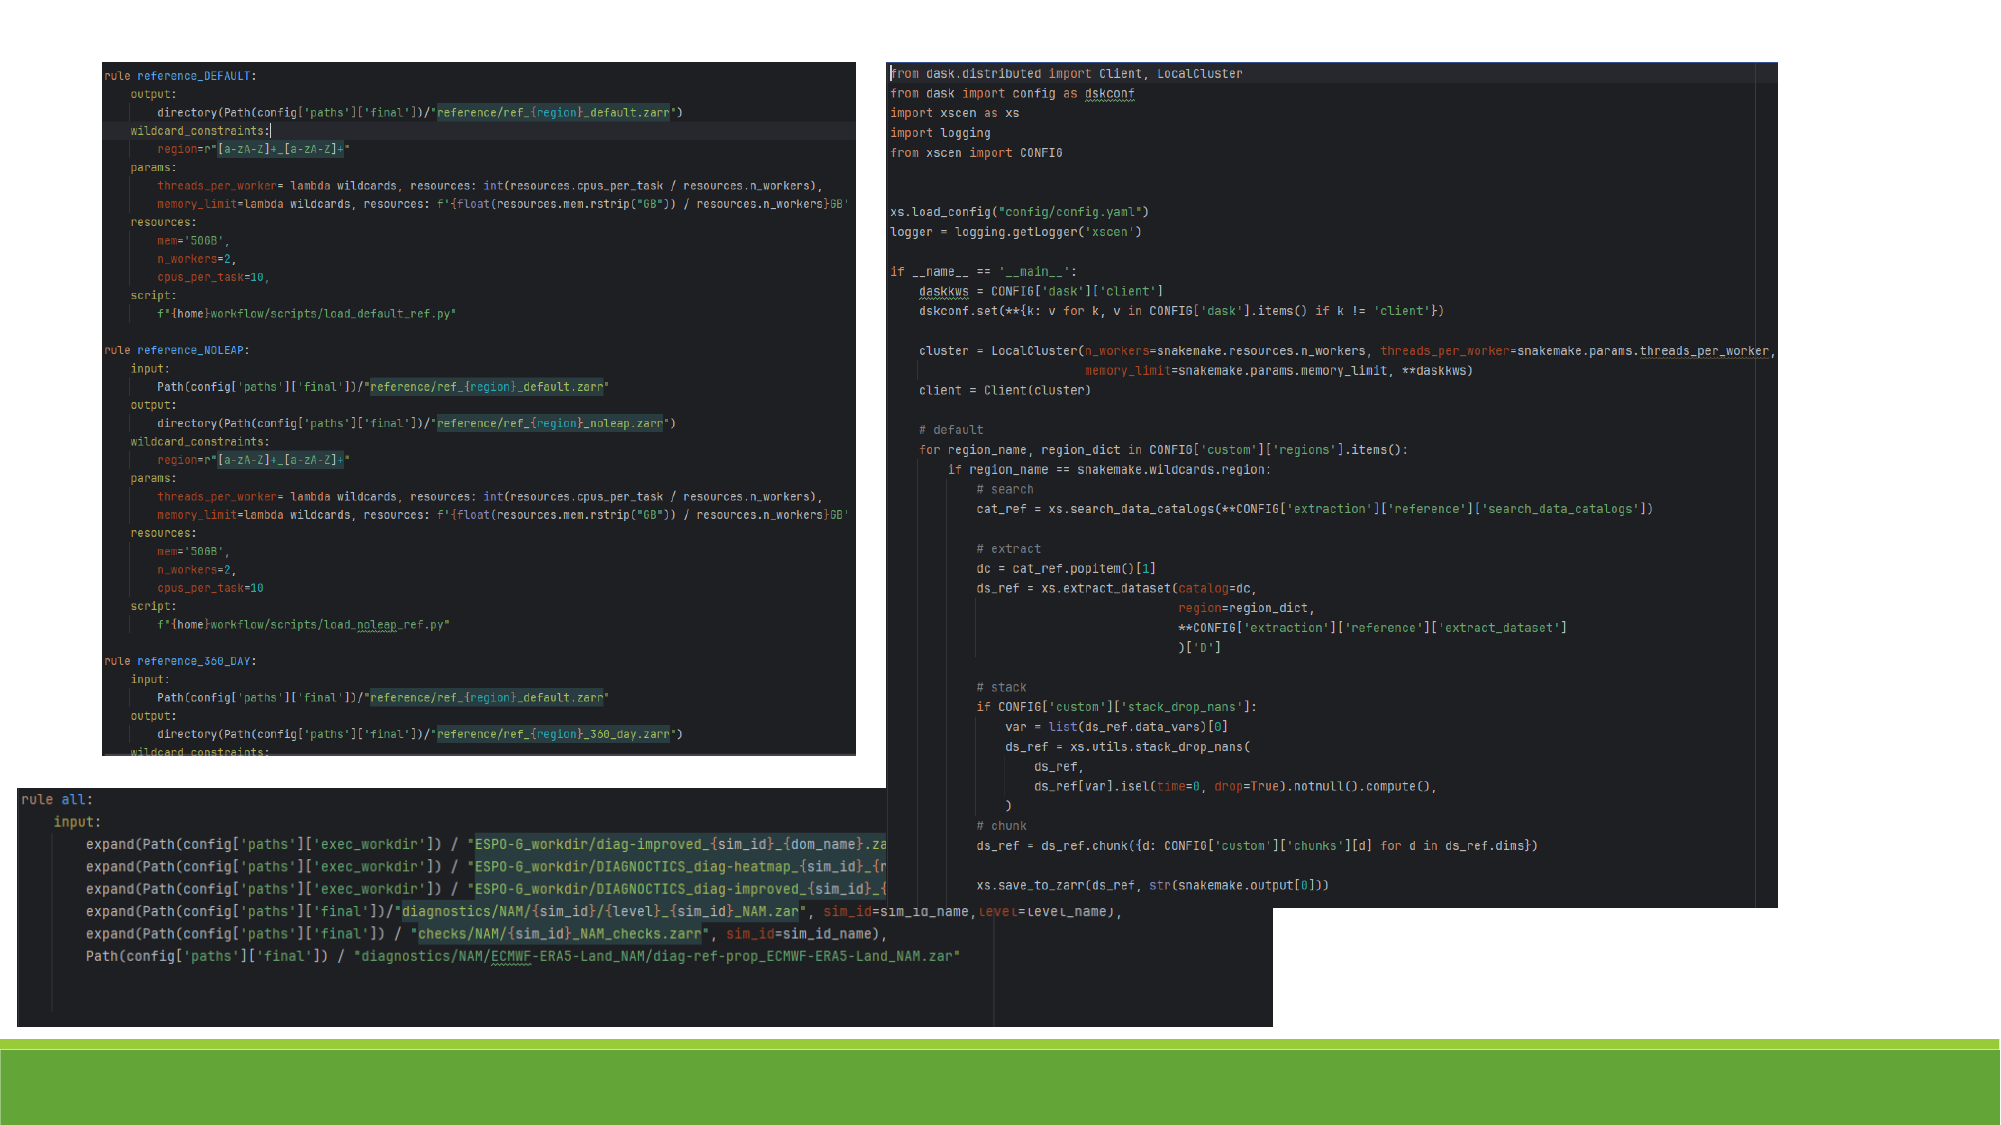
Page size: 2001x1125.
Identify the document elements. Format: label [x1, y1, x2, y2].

list [16, 788, 1274, 1028]
picture [102, 61, 856, 756]
picture [886, 61, 1779, 909]
